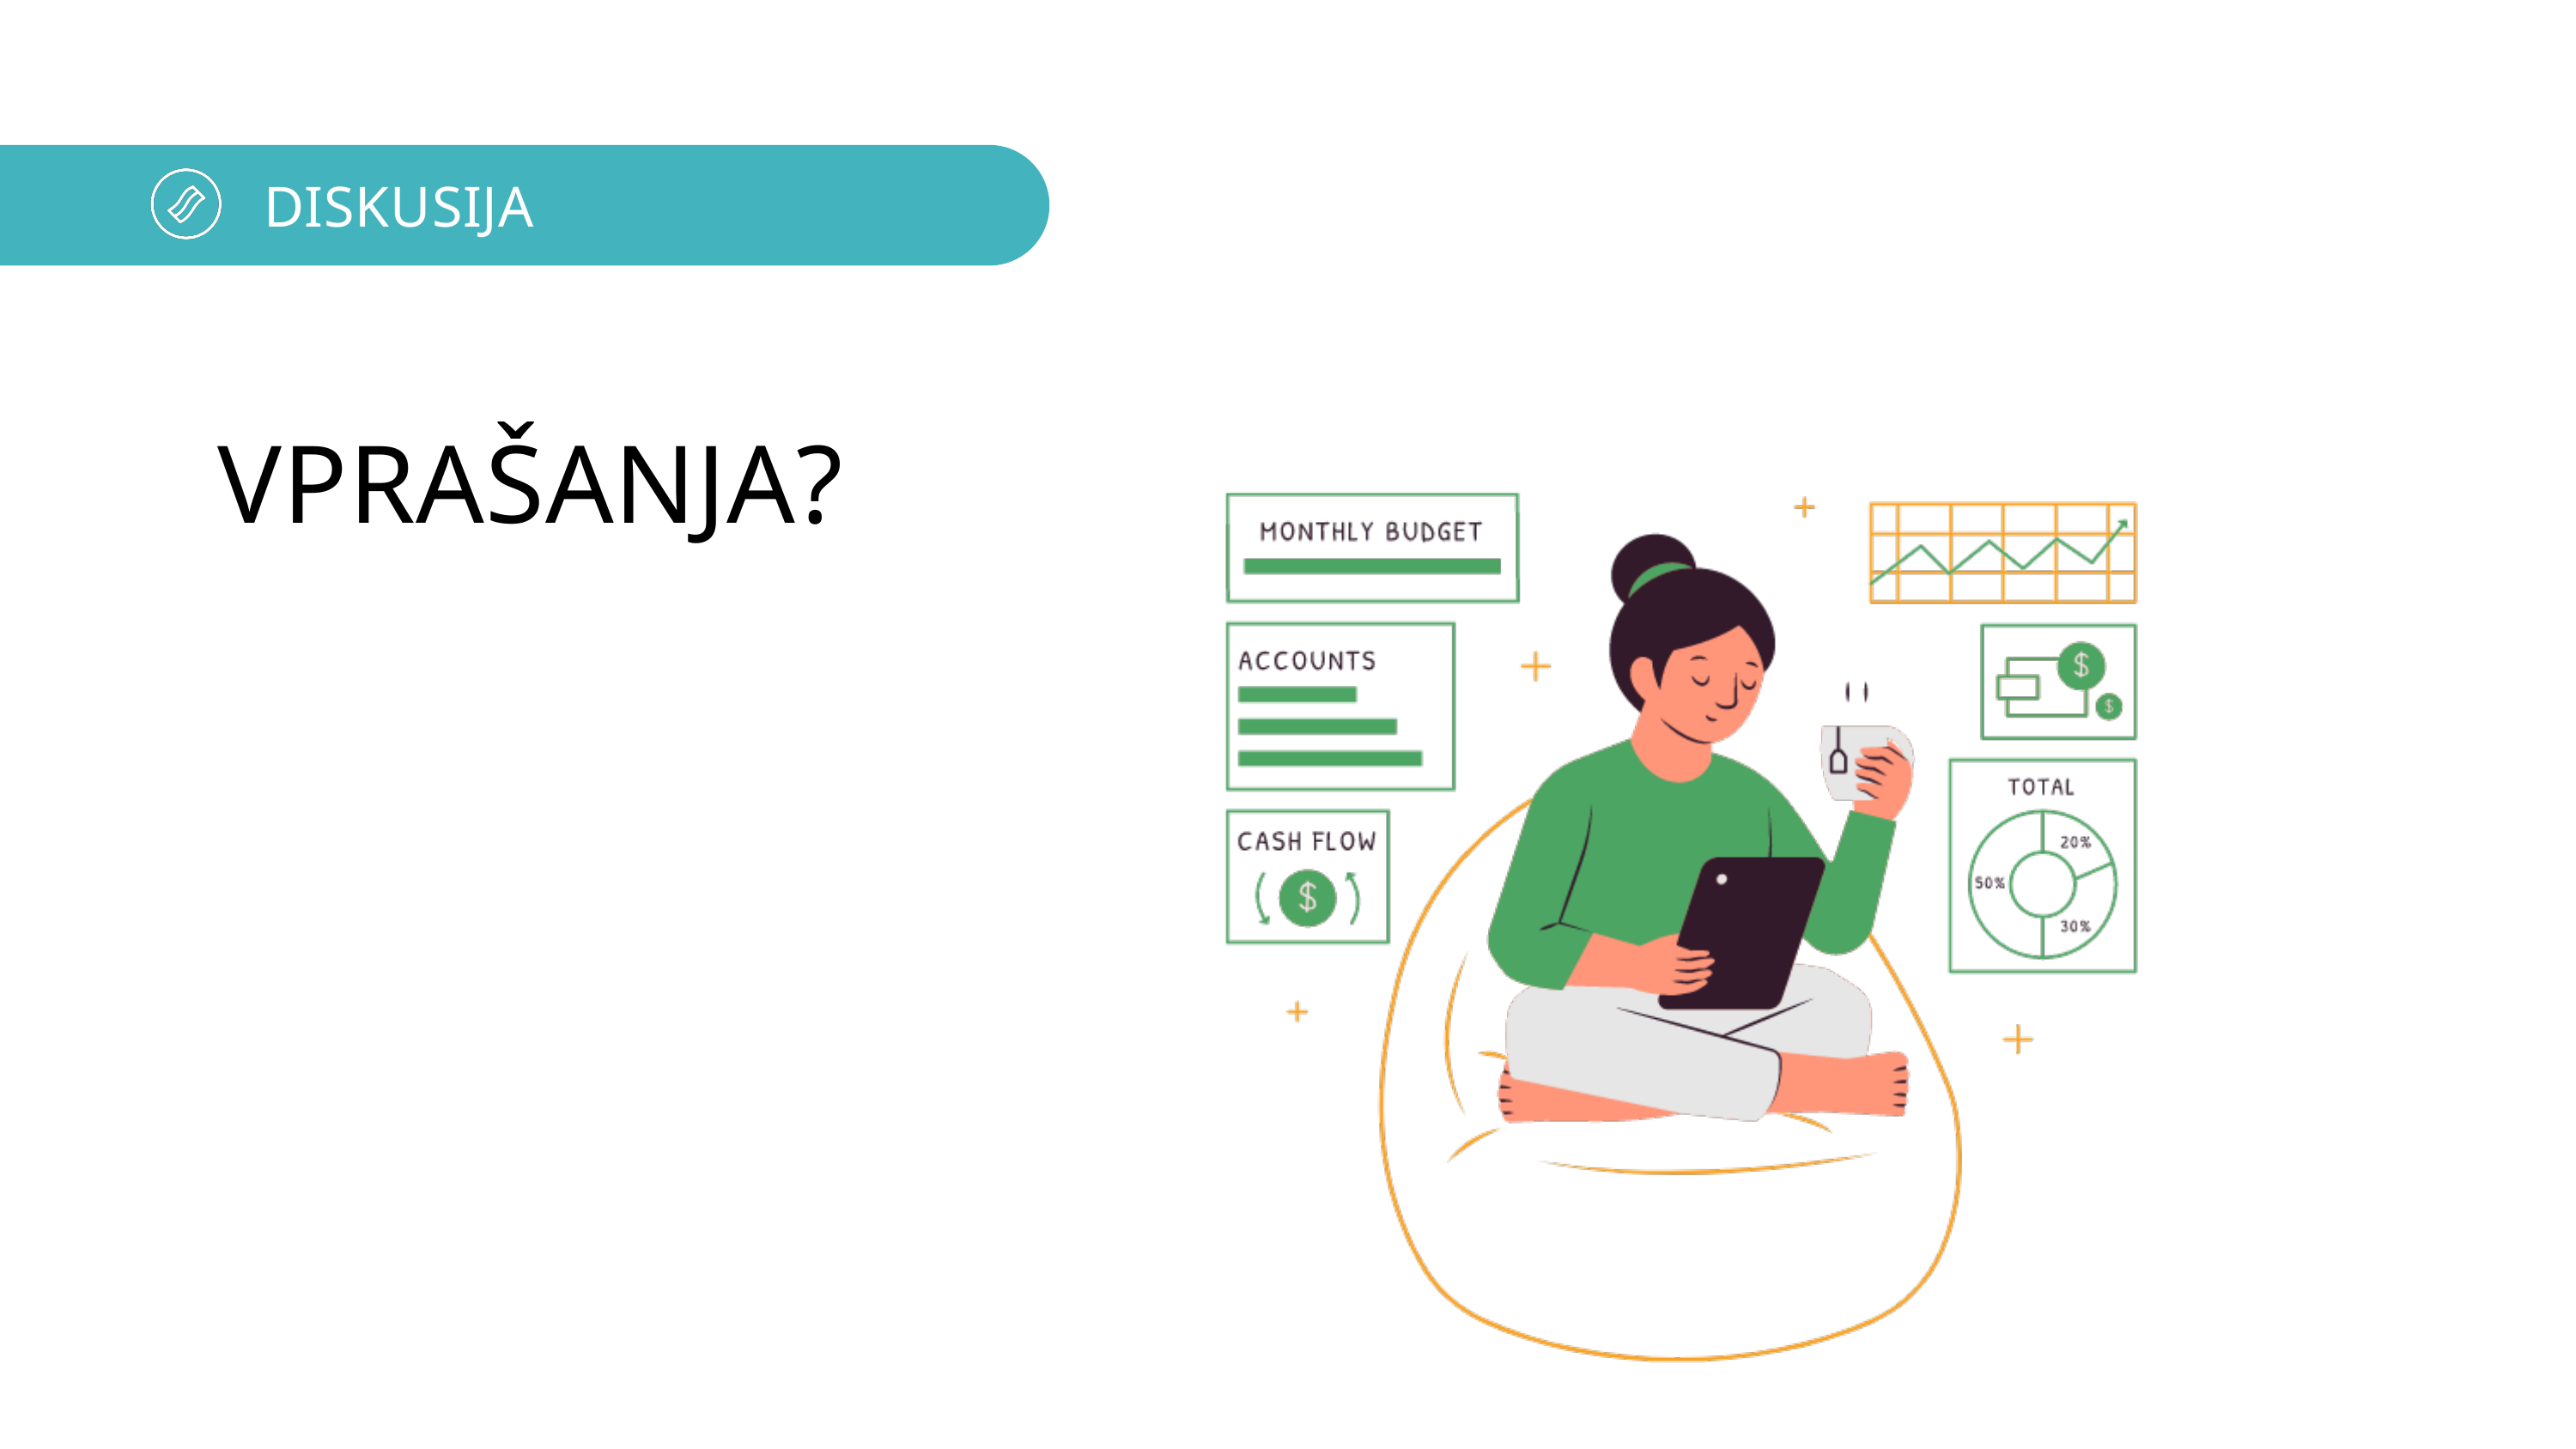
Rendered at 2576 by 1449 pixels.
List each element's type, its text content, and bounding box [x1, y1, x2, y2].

picture [1137, 152, 2576, 1449]
picture [148, 168, 222, 242]
text_box VPRAŠANJA? [217, 466, 1132, 545]
text_box DISKUSIJA [264, 161, 905, 239]
